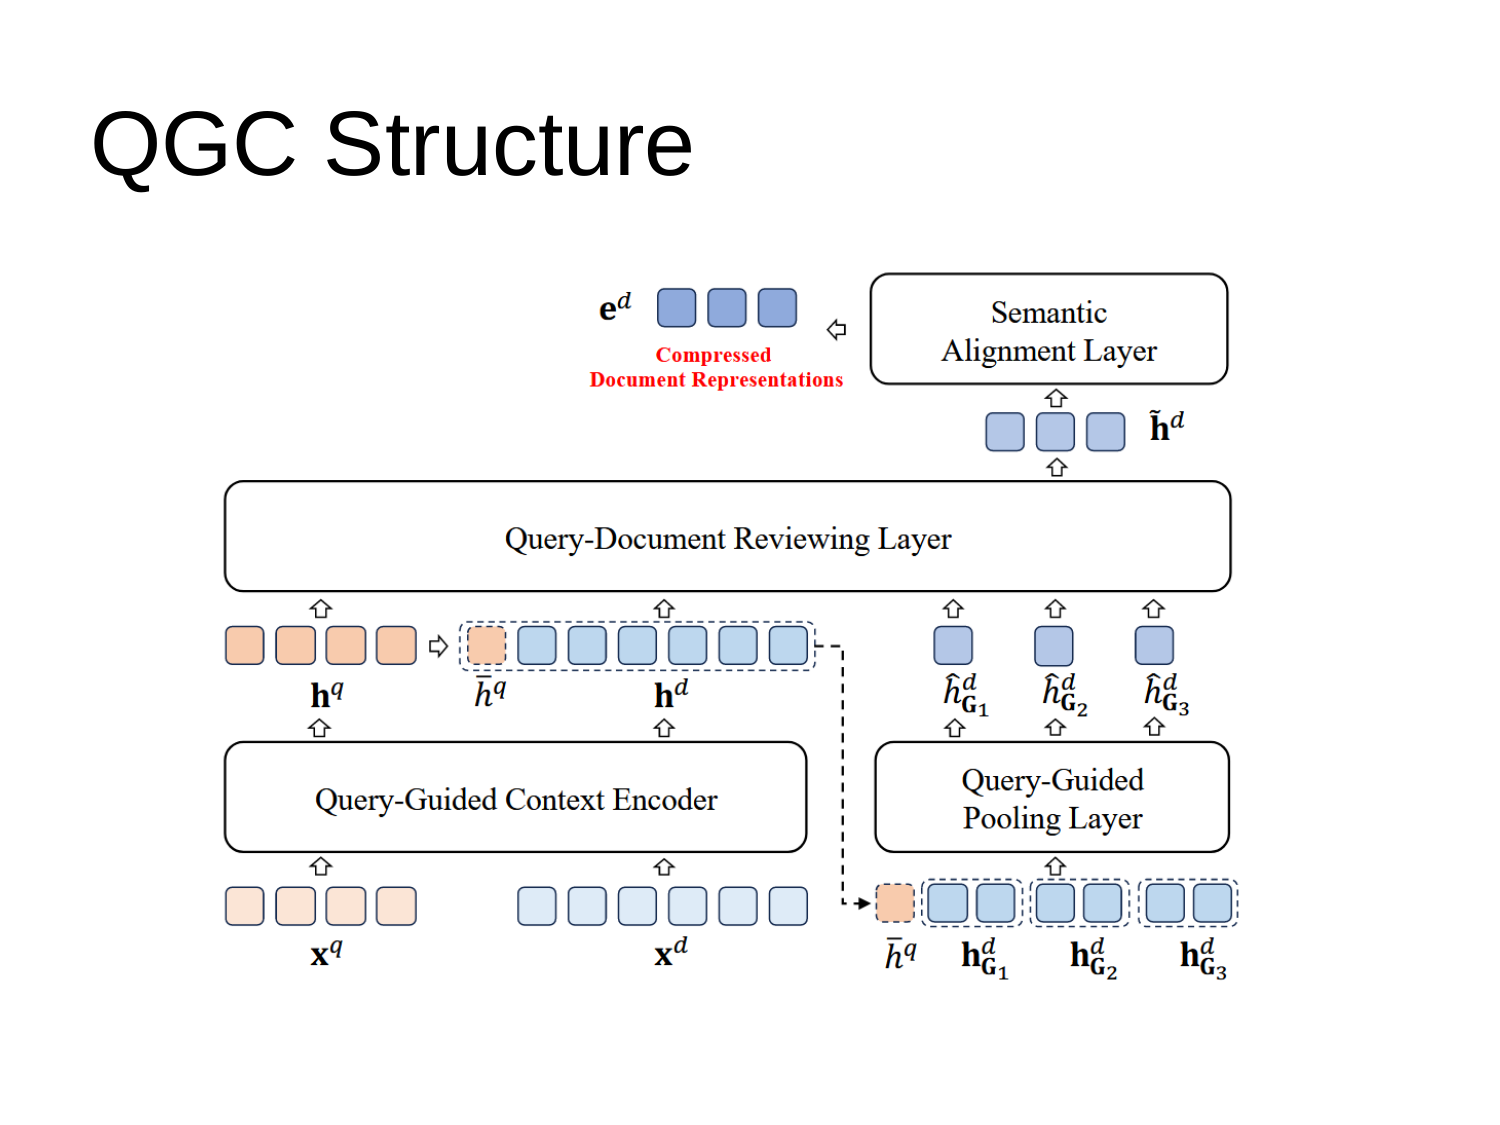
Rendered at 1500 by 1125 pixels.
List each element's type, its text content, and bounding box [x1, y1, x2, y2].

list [199, 255, 1301, 998]
title QGC Structure [74, 44, 1426, 233]
